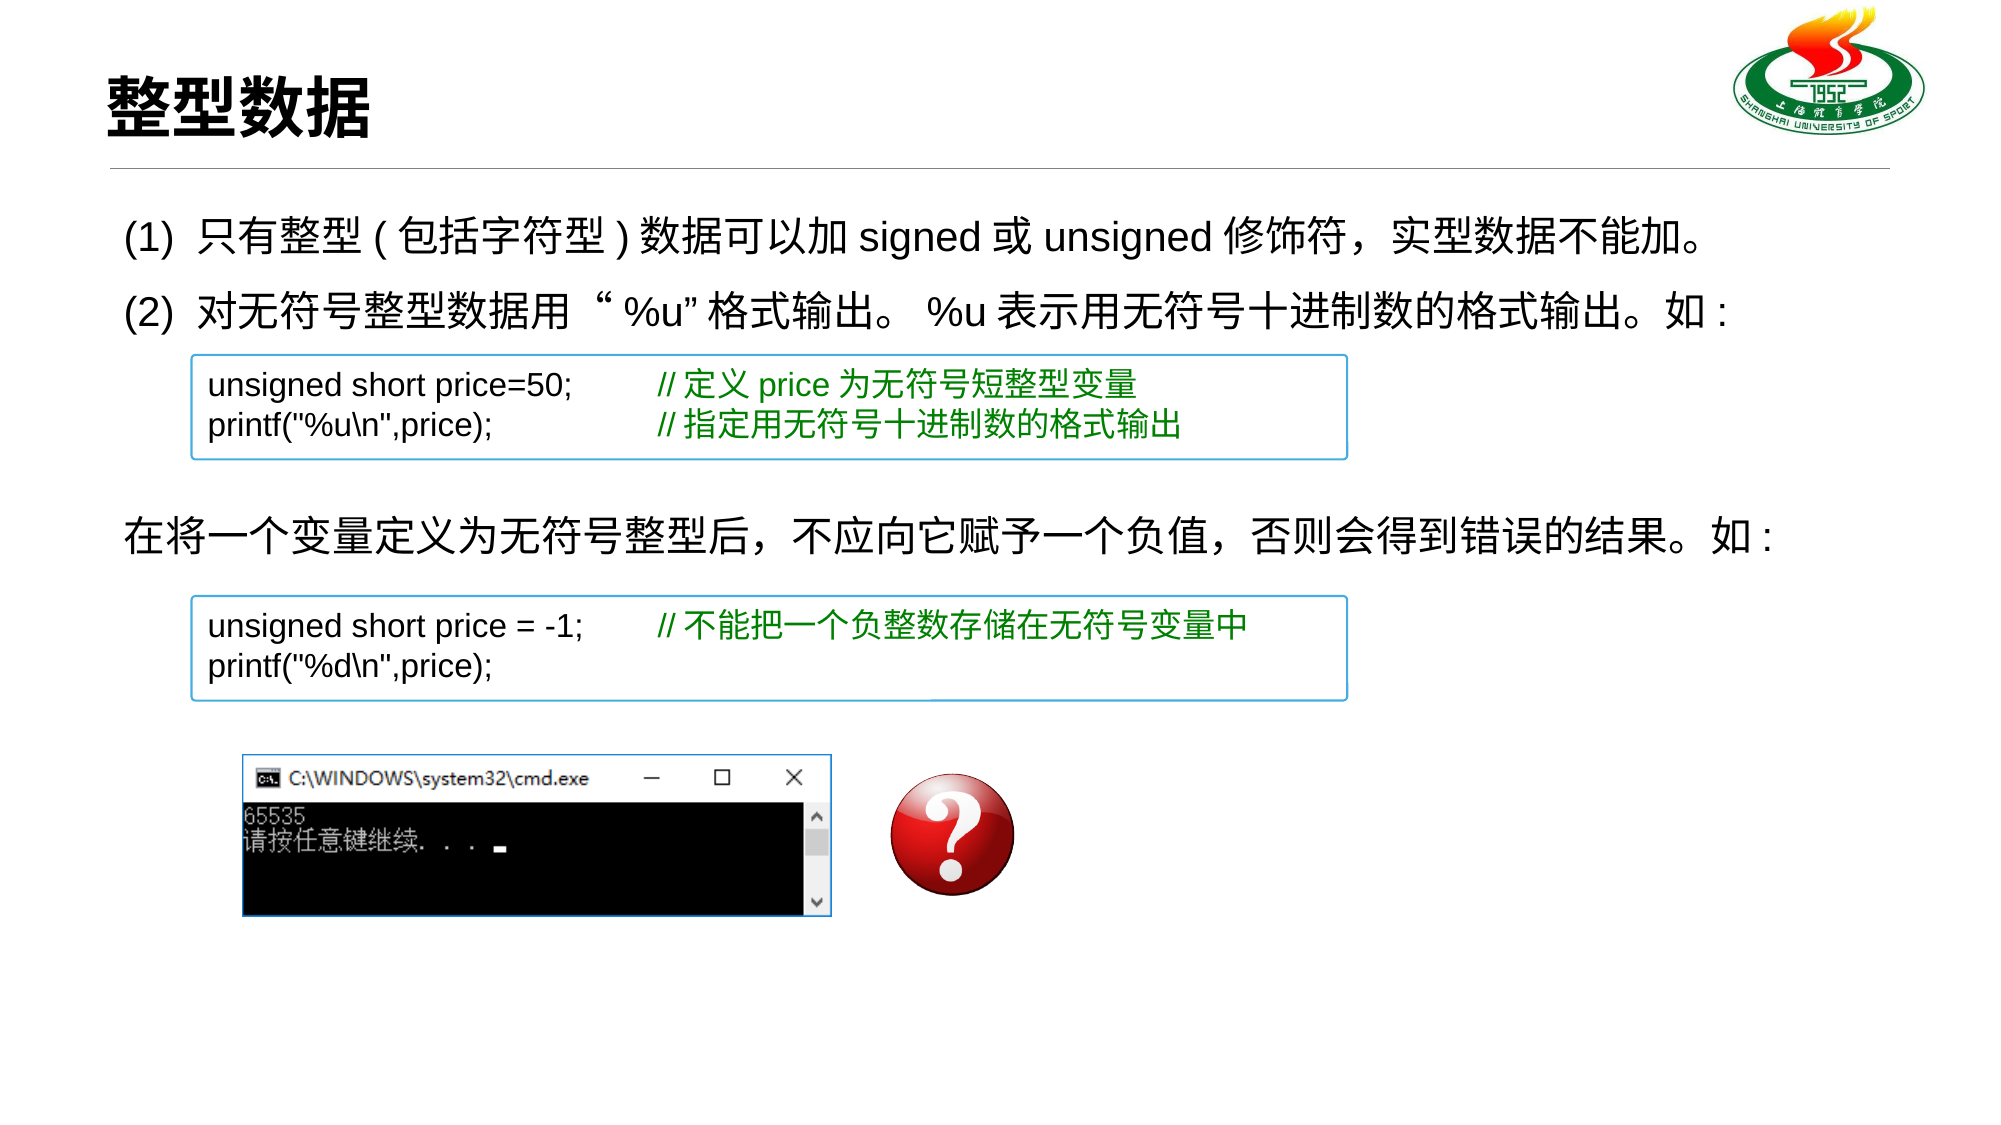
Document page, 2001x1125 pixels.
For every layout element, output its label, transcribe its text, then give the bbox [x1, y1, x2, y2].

title 整型数据 [90, 49, 1816, 155]
text_box (1) 只有整型(包括字符型)数据可以加signed或unsigned修饰符，实型数据不能加。 (2) 对无符号整型数据用“%u”格式输出。%u表示用无符号十进制数的格式输出。如: 在将一个变量定义为无符号整型后，不应向它赋予一个负值，否则会得到错误的结果。如: [108, 176, 1834, 642]
picture [242, 754, 832, 917]
text_box unsigned short price = -1; //不能把一个负整数存储在无符号变量中 printf("%d\n",price); [190, 594, 1349, 702]
picture [1730, 0, 1927, 135]
picture [890, 773, 1015, 898]
text_box unsigned short price=50; //定义price为无符号短整型变量 printf("%u\n",price); //指定用无符号十进制数的格式输出 [190, 353, 1349, 461]
